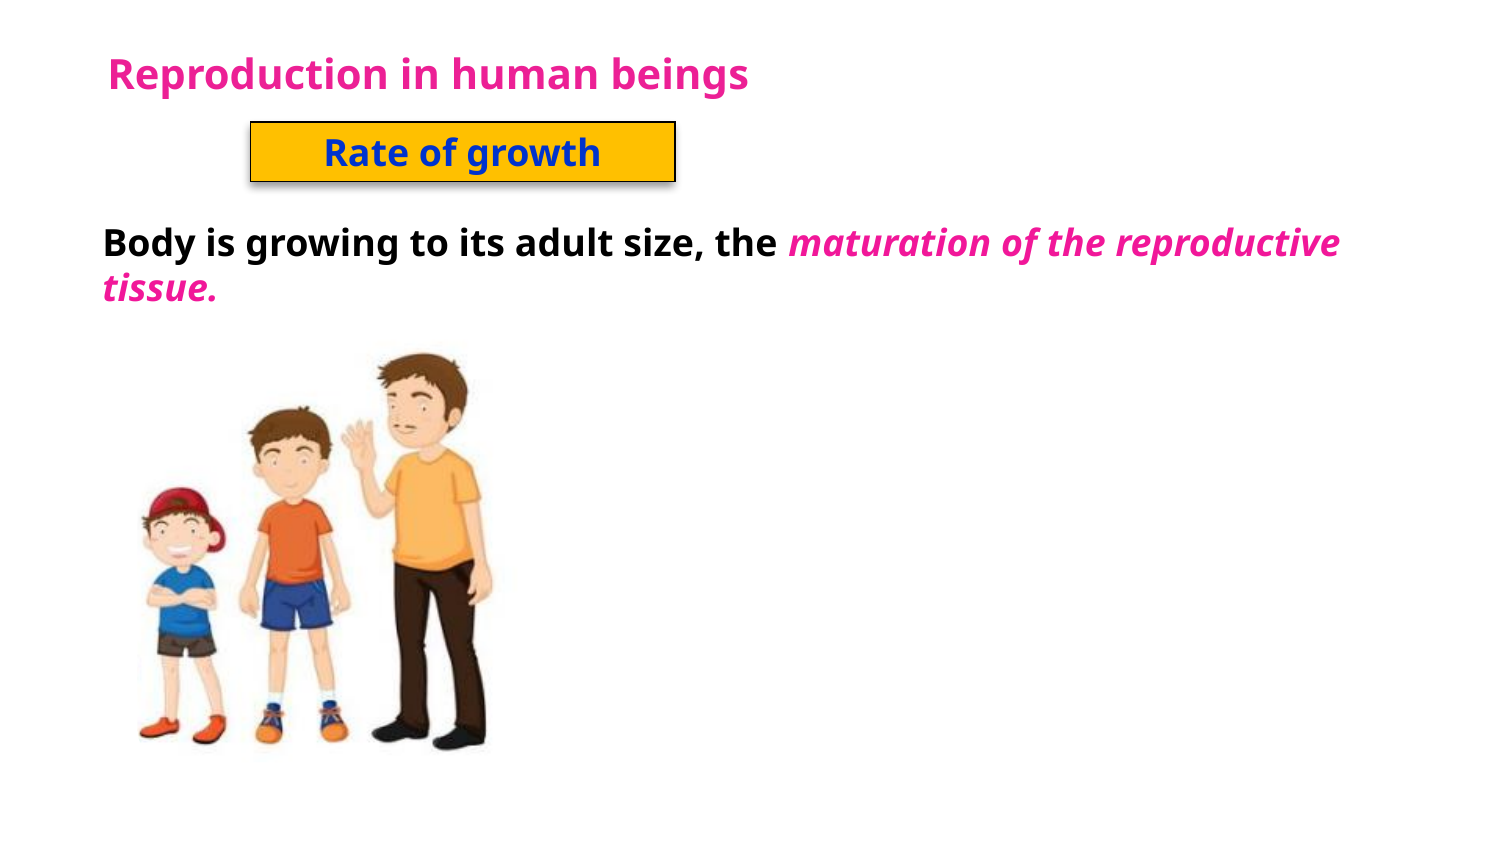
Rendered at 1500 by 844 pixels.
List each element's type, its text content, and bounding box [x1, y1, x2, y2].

text_box Reproduction in human beings [92, 40, 765, 105]
picture [137, 316, 530, 763]
text_box Body is growing to its adult size, the maturation of the reproductive tissue. [87, 211, 1400, 316]
text_box Rate of growth [250, 121, 675, 182]
